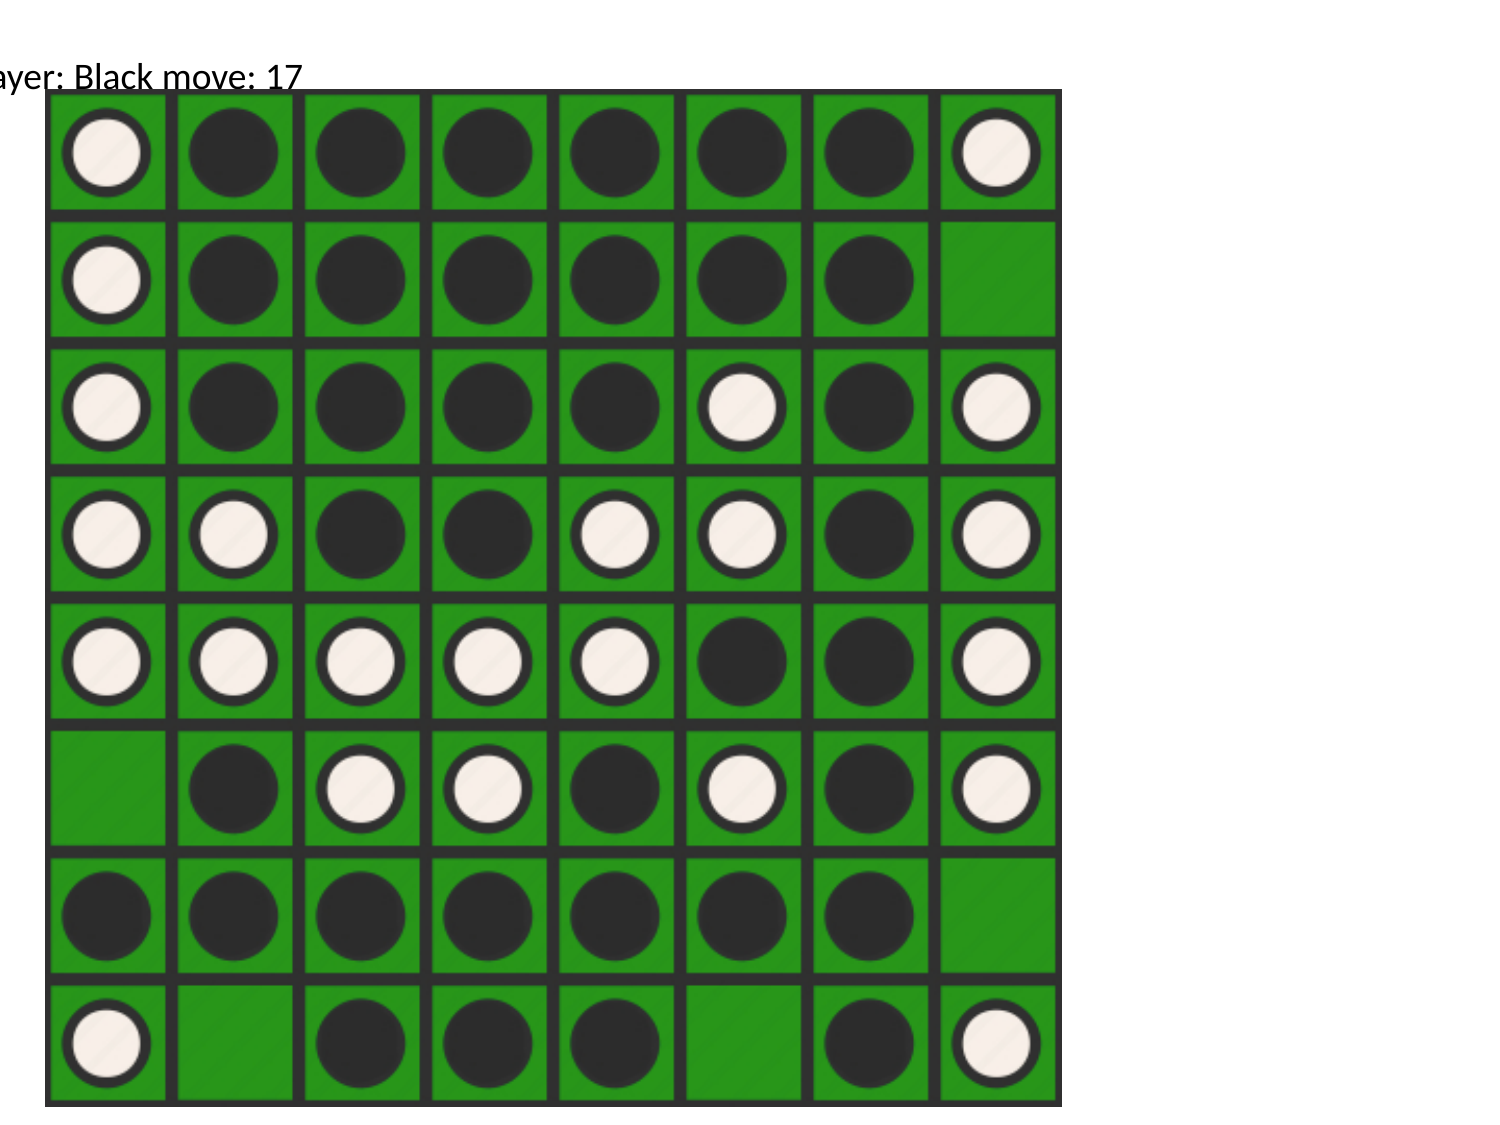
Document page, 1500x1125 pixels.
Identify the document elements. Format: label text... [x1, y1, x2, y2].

picture [44, 89, 1062, 1107]
text_box turn: 55 player: Black move: 17 [0, 44, 319, 105]
